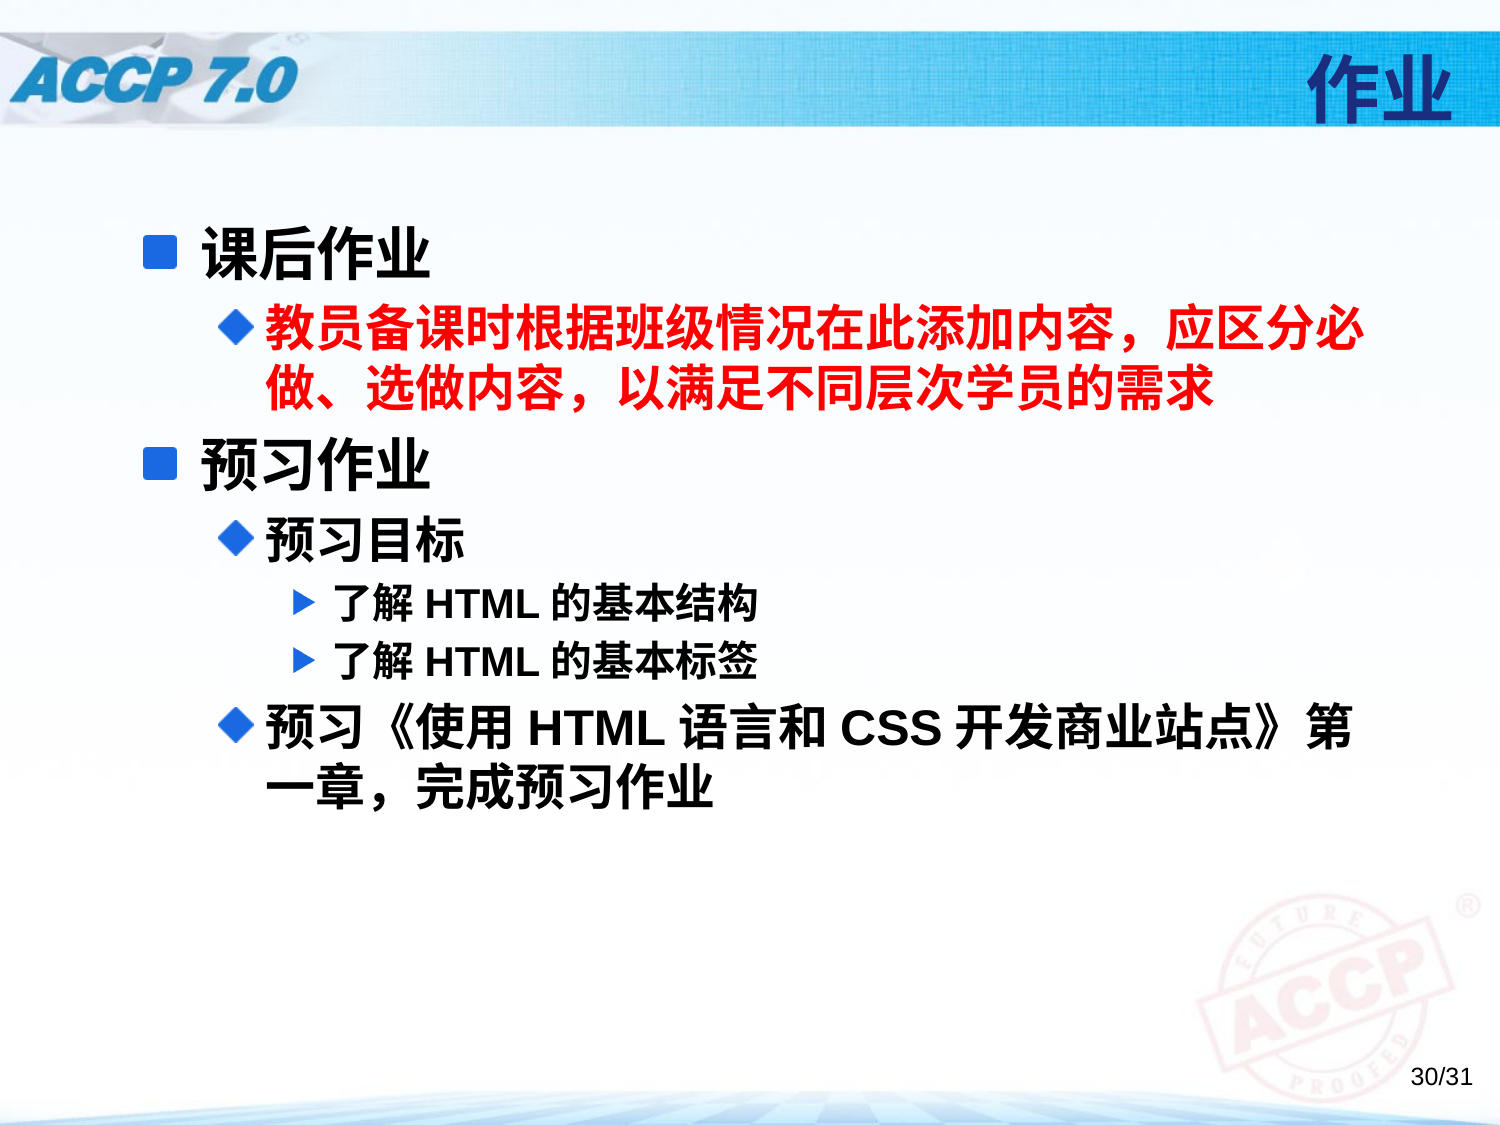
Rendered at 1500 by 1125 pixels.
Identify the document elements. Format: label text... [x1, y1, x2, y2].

list 课后作业 教员备课时根据班级情况在此添加内容，应区分必做、选做内容，以满足不同层次学员的需求 预习作业 预习目标 了解HTML的基本结构 了解HTML的基本标签 预习《使用HTML语言和CSS开发商业站点》第一章，完成预习作业 [128, 209, 1407, 1032]
title 作业 [120, 13, 1471, 162]
slide_number 30/31 [1138, 1053, 1489, 1114]
picture [0, 0, 1500, 1125]
